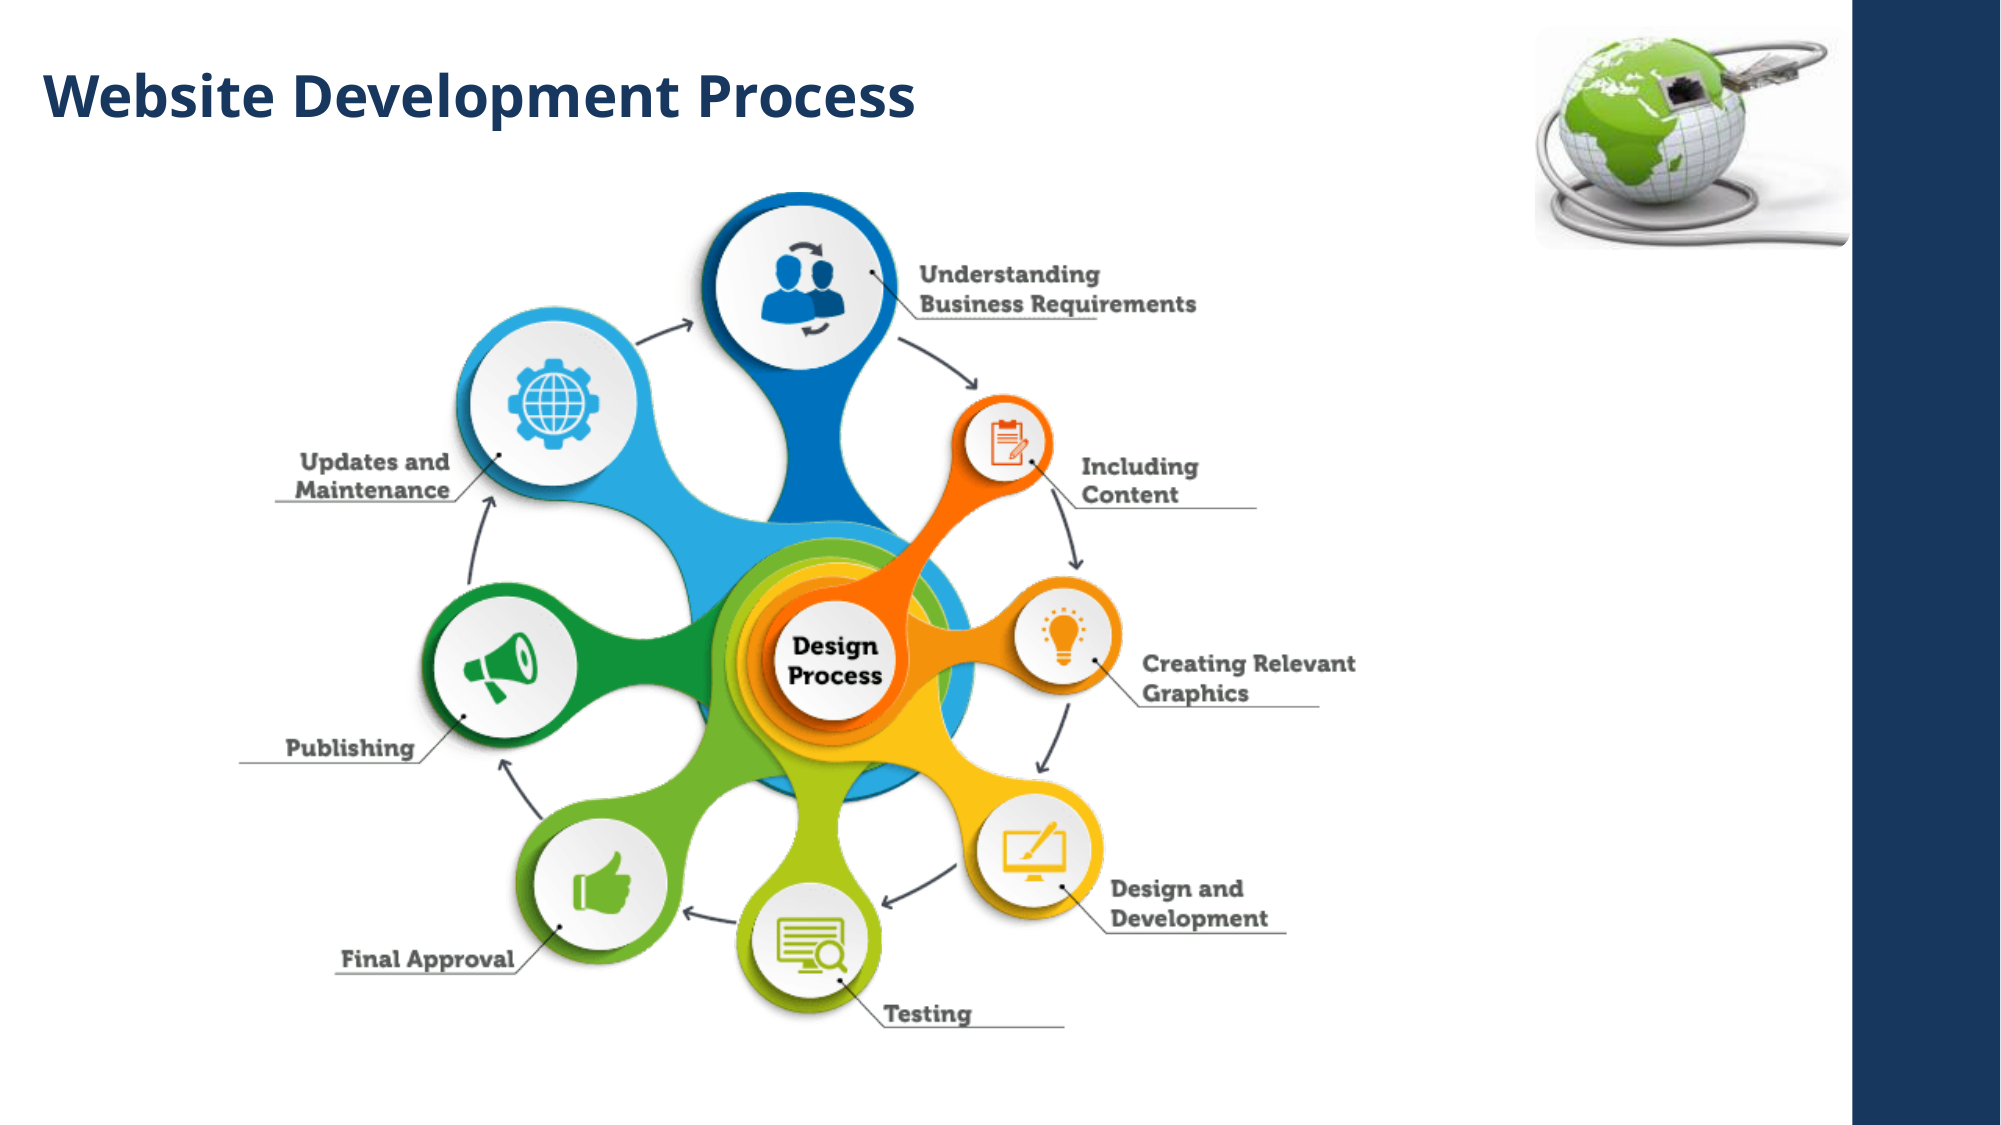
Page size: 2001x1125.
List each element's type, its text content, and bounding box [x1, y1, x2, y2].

text_box Website Development Process [28, 51, 1527, 137]
picture [235, 192, 1359, 1031]
picture [1534, 25, 1851, 250]
